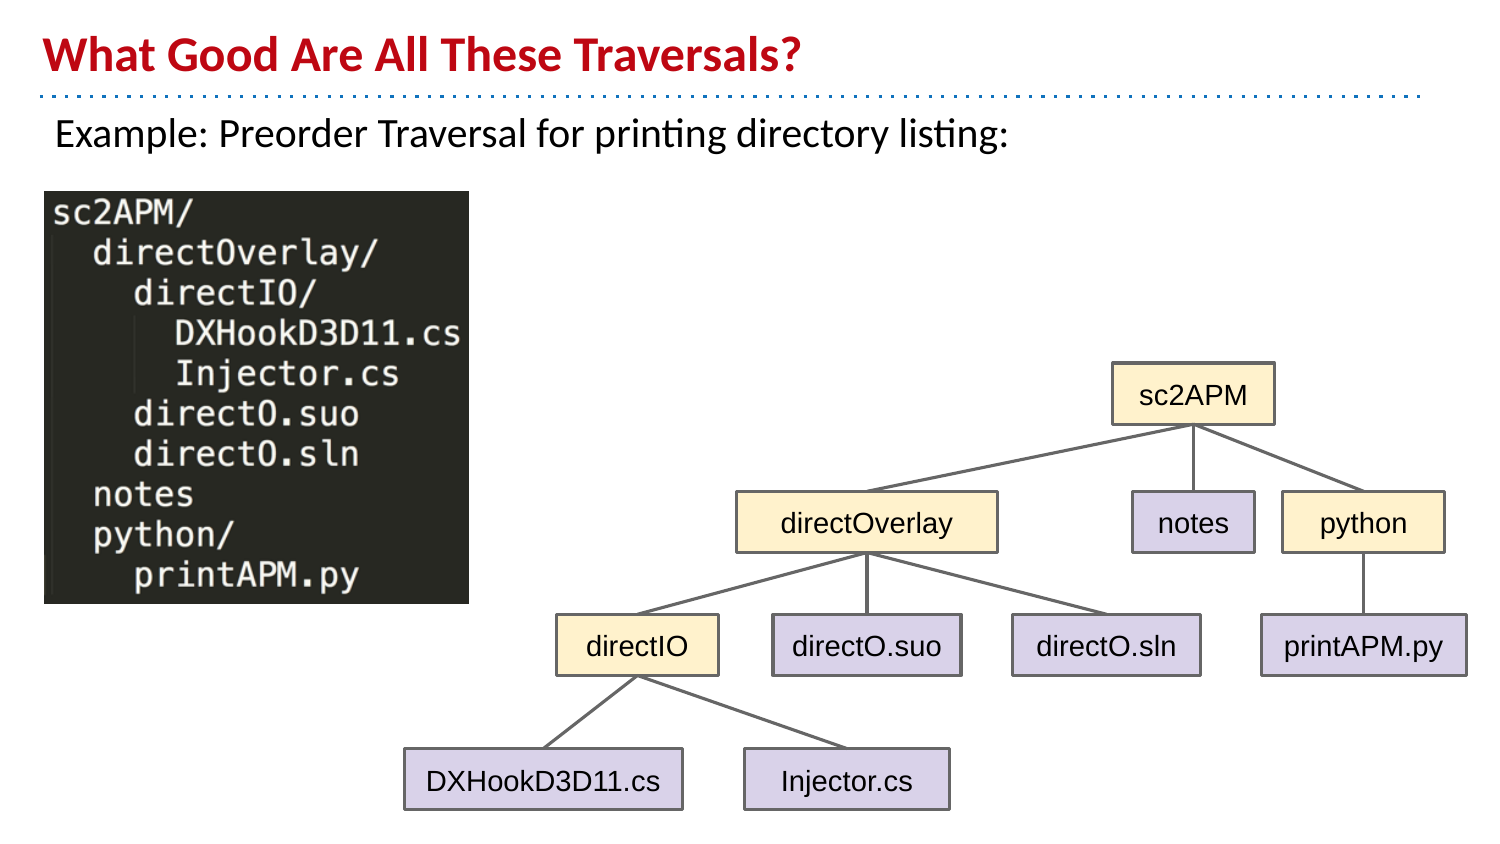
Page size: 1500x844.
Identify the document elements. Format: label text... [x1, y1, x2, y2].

text_box python [1282, 491, 1445, 553]
list Example: Preorder Traversal for printing directory listing: [39, 91, 1425, 184]
text_box directIO [556, 614, 719, 673]
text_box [542, 675, 635, 749]
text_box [869, 552, 1107, 615]
picture [44, 191, 469, 604]
text_box directO.sln [1012, 614, 1201, 676]
text_box sc2APM [1112, 363, 1275, 422]
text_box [637, 552, 868, 615]
text_box printAPM.py [1261, 614, 1467, 676]
text_box DXHookD3D11.cs [404, 748, 683, 810]
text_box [866, 423, 1193, 492]
text_box directOverlay [736, 491, 998, 550]
title What Good Are All These Traversals? [27, 15, 1378, 97]
text_box notes [1132, 500, 1255, 553]
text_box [1195, 423, 1364, 492]
text_box Injector.cs [744, 748, 950, 810]
text_box directO.suo [773, 623, 962, 676]
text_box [637, 675, 848, 749]
